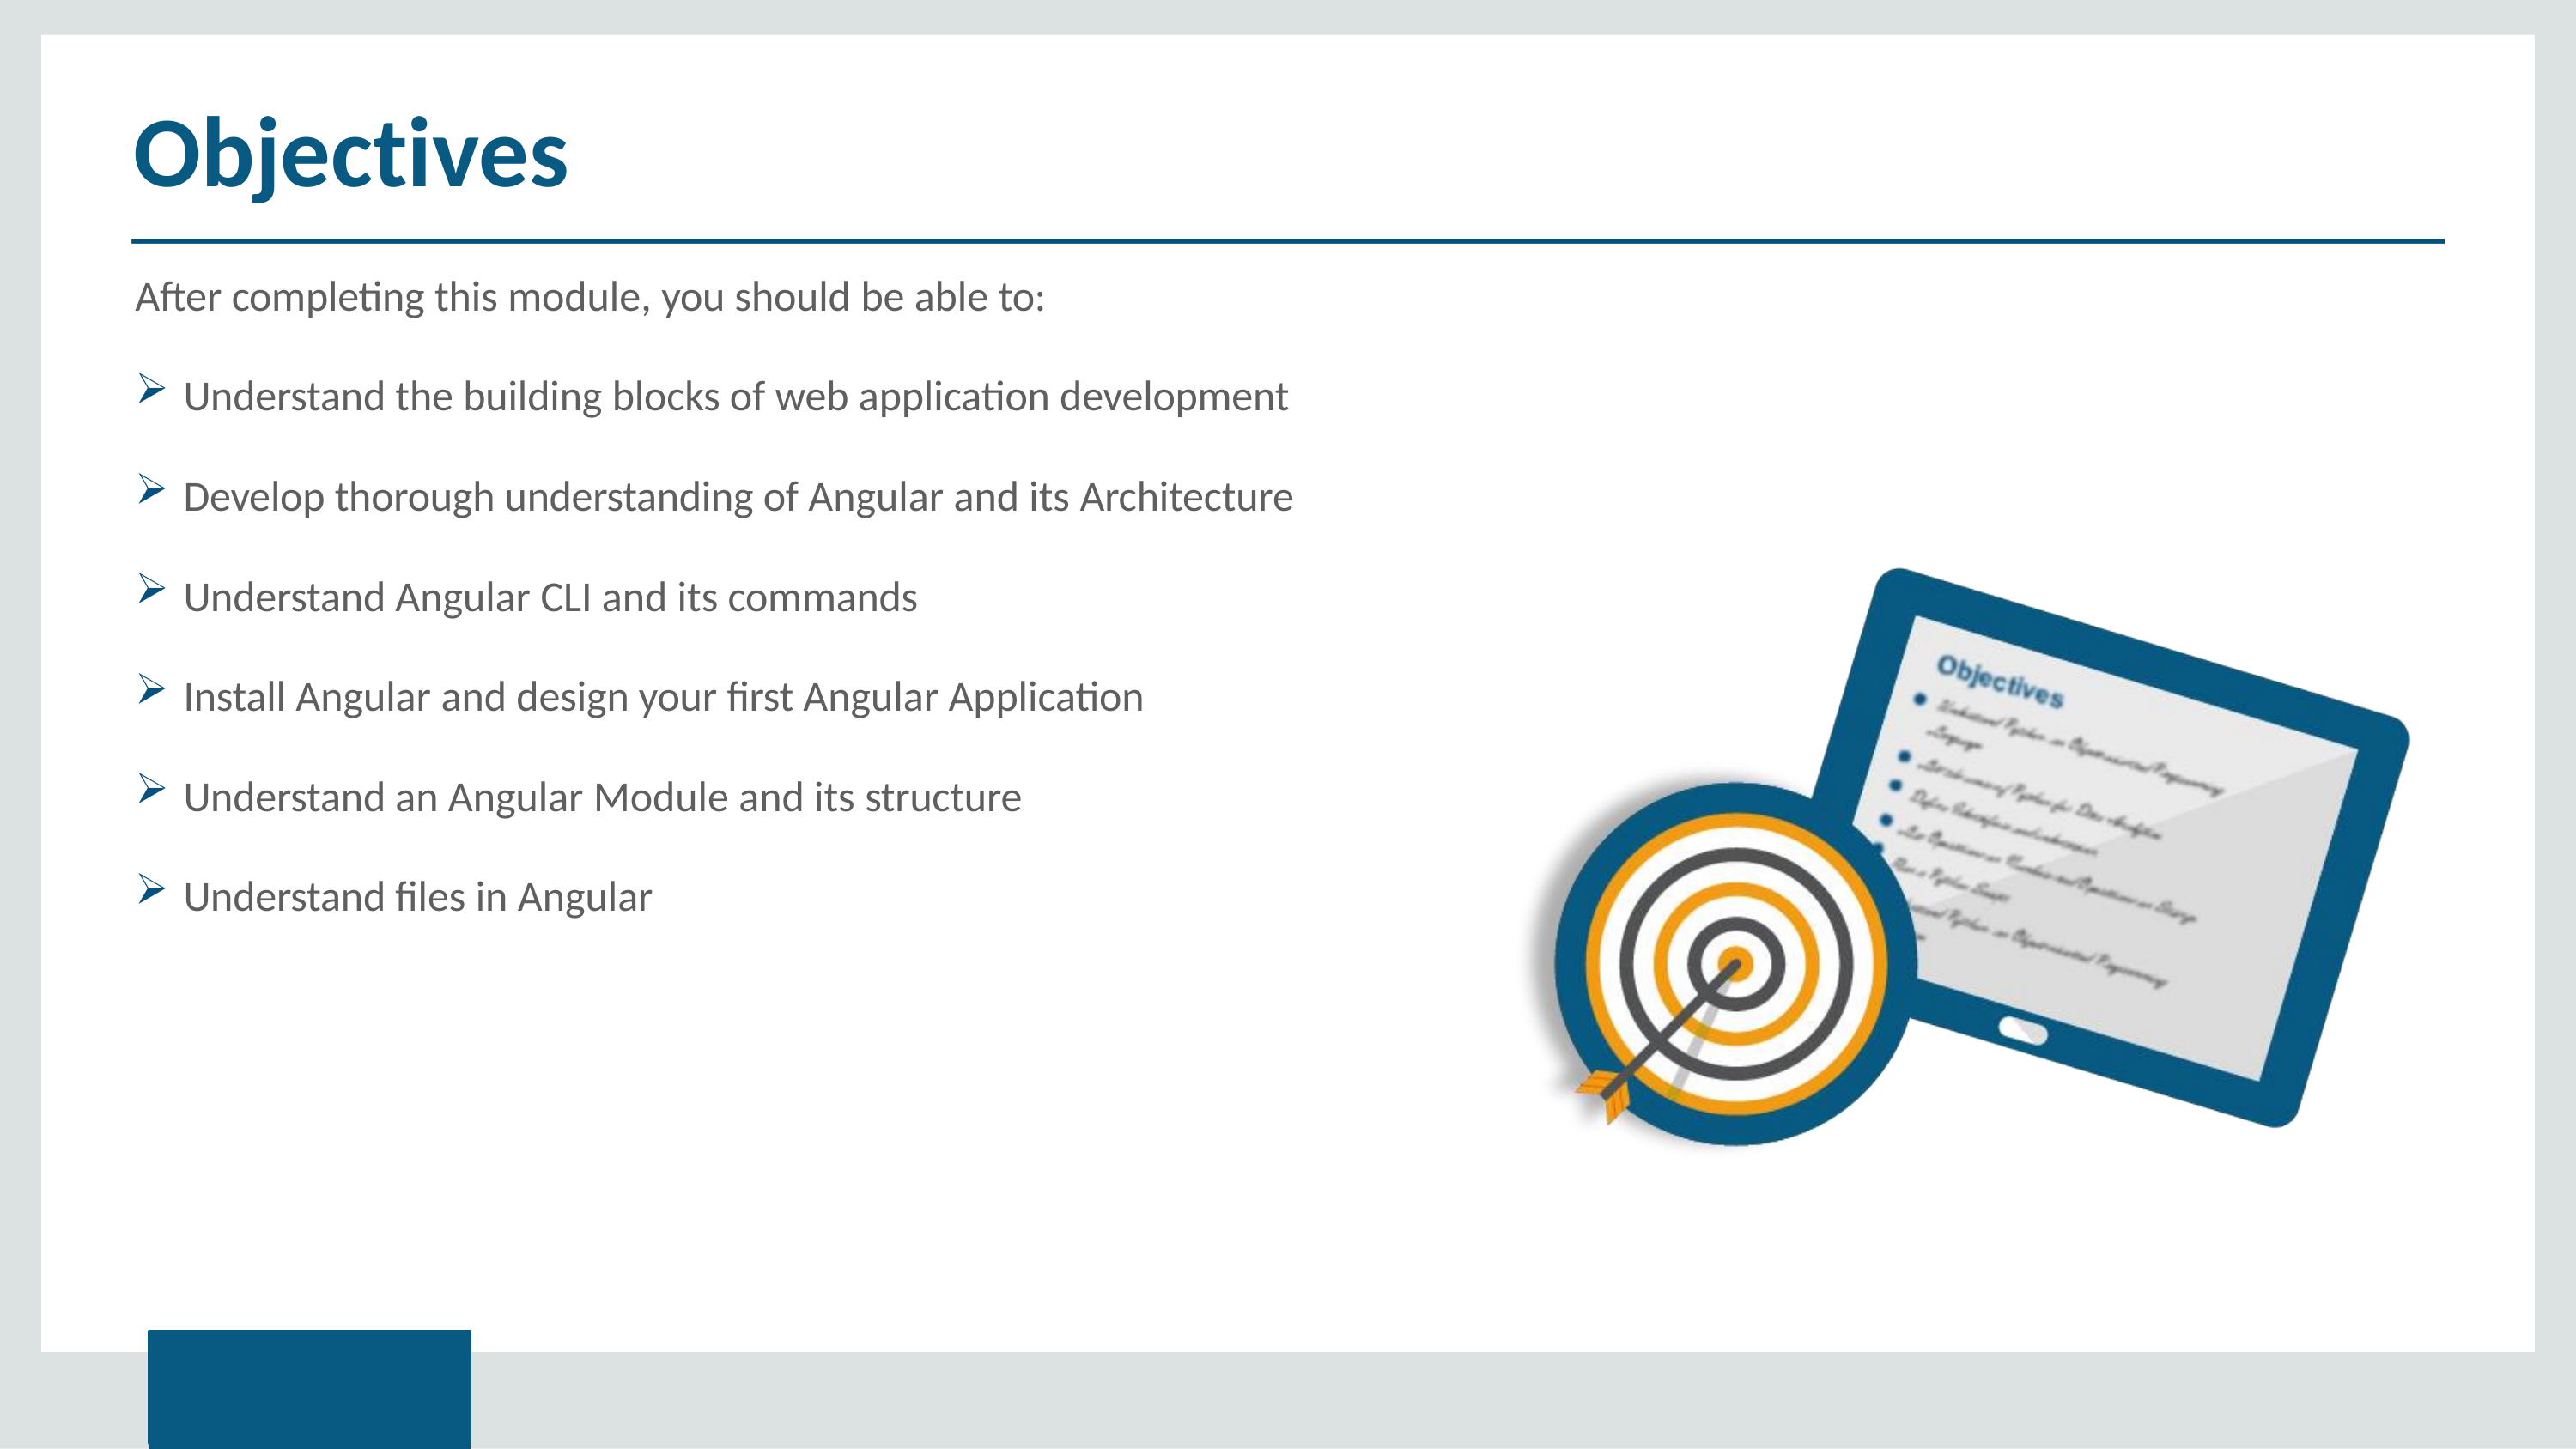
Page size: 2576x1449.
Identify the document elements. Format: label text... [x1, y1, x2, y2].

picture [1515, 567, 2410, 1161]
text_box [573, 239, 2445, 244]
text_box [147, 1329, 472, 1446]
title Objectives [131, 84, 573, 329]
text_box After completing this module, you should be able to: Understand the building blocks of web application development Develop thorough understanding of Angular and its Architecture Understand Angular CLI and its commands Install Angular and design your first Angular Application Understand an Angular Module and its structure Understand files in Angular [133, 266, 1299, 920]
